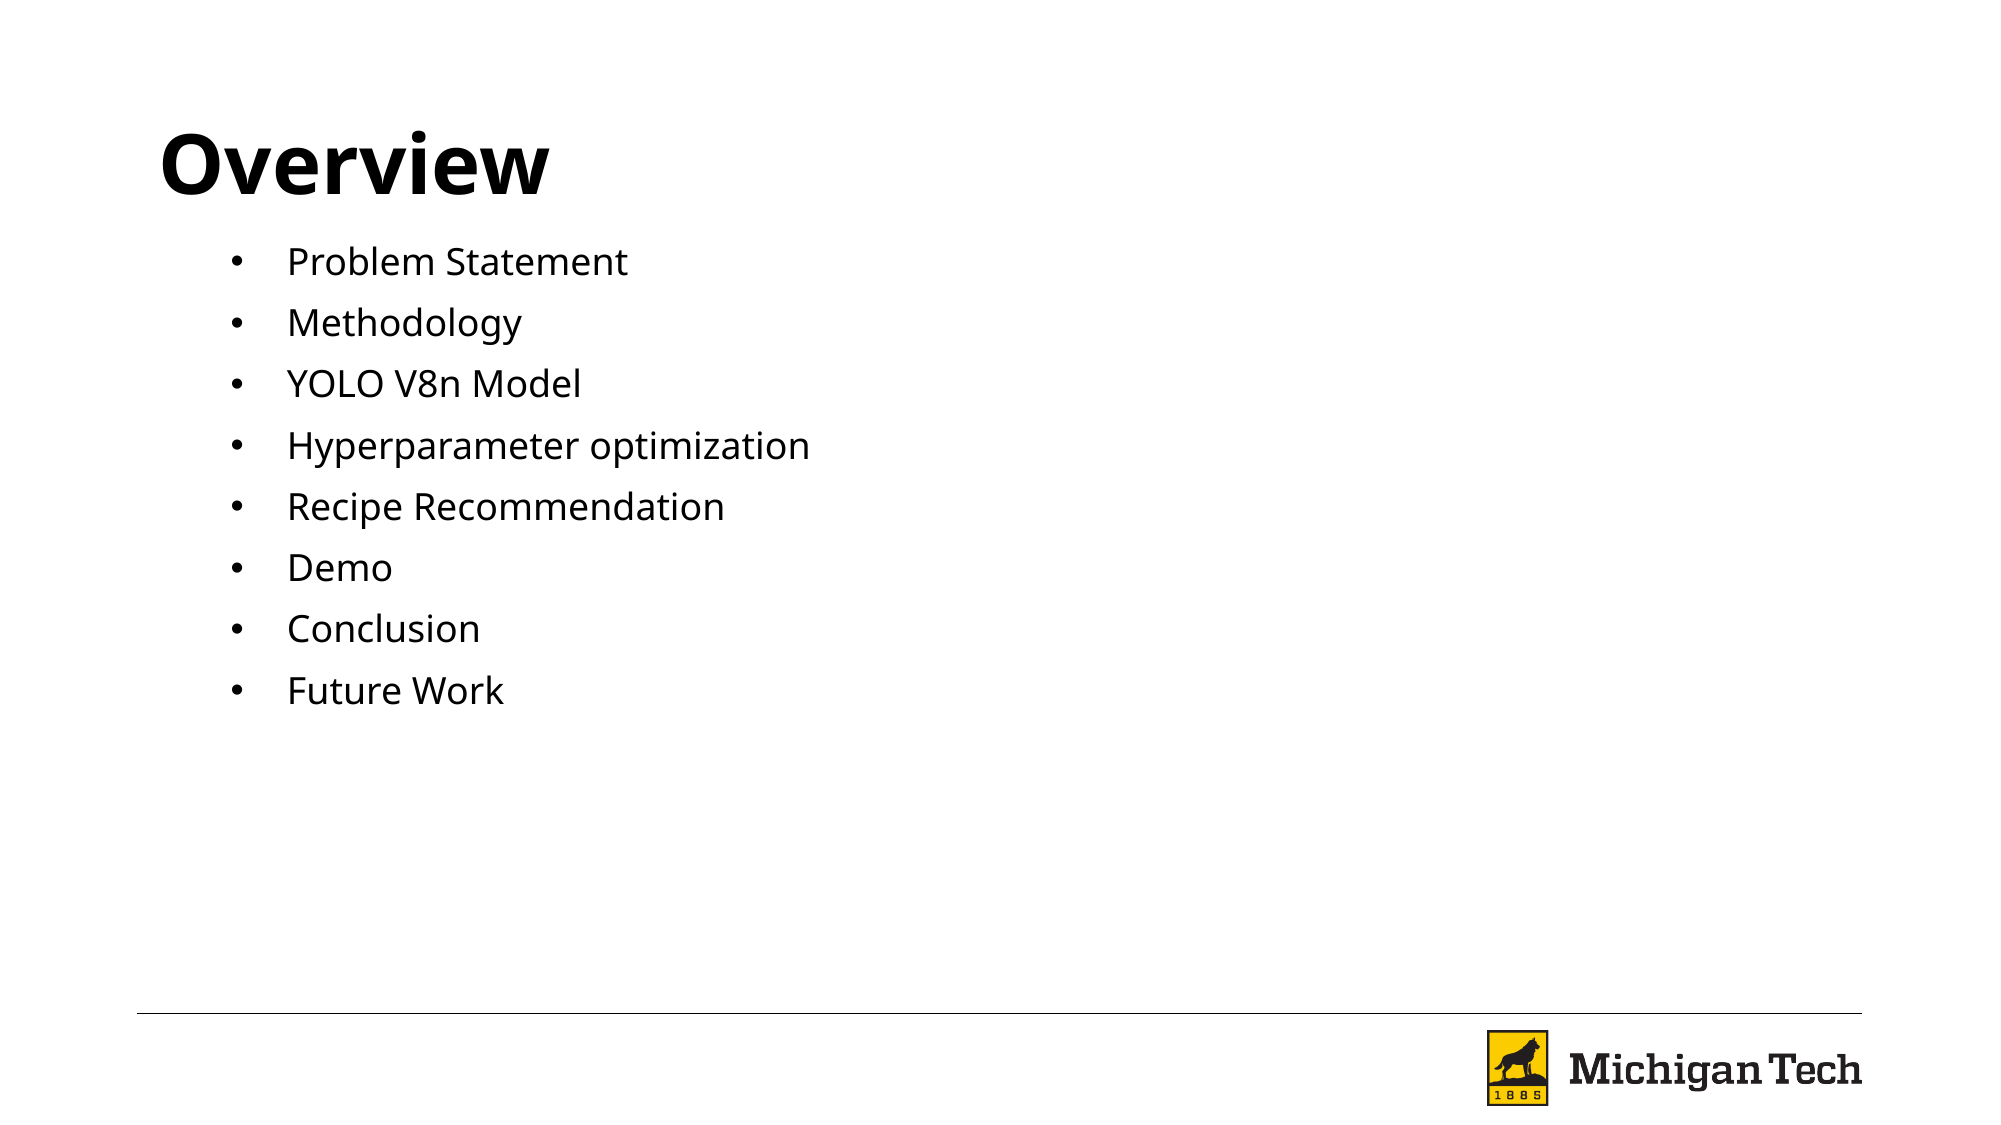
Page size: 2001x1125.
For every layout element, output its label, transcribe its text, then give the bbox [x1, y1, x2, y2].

title Overview [143, 100, 1821, 221]
picture [1487, 1030, 1862, 1106]
subtitle Problem Statement Methodology YOLO V8n Model Hyperparameter optimization Recipe Recommendation Demo Conclusion Future Work [215, 235, 1785, 1008]
